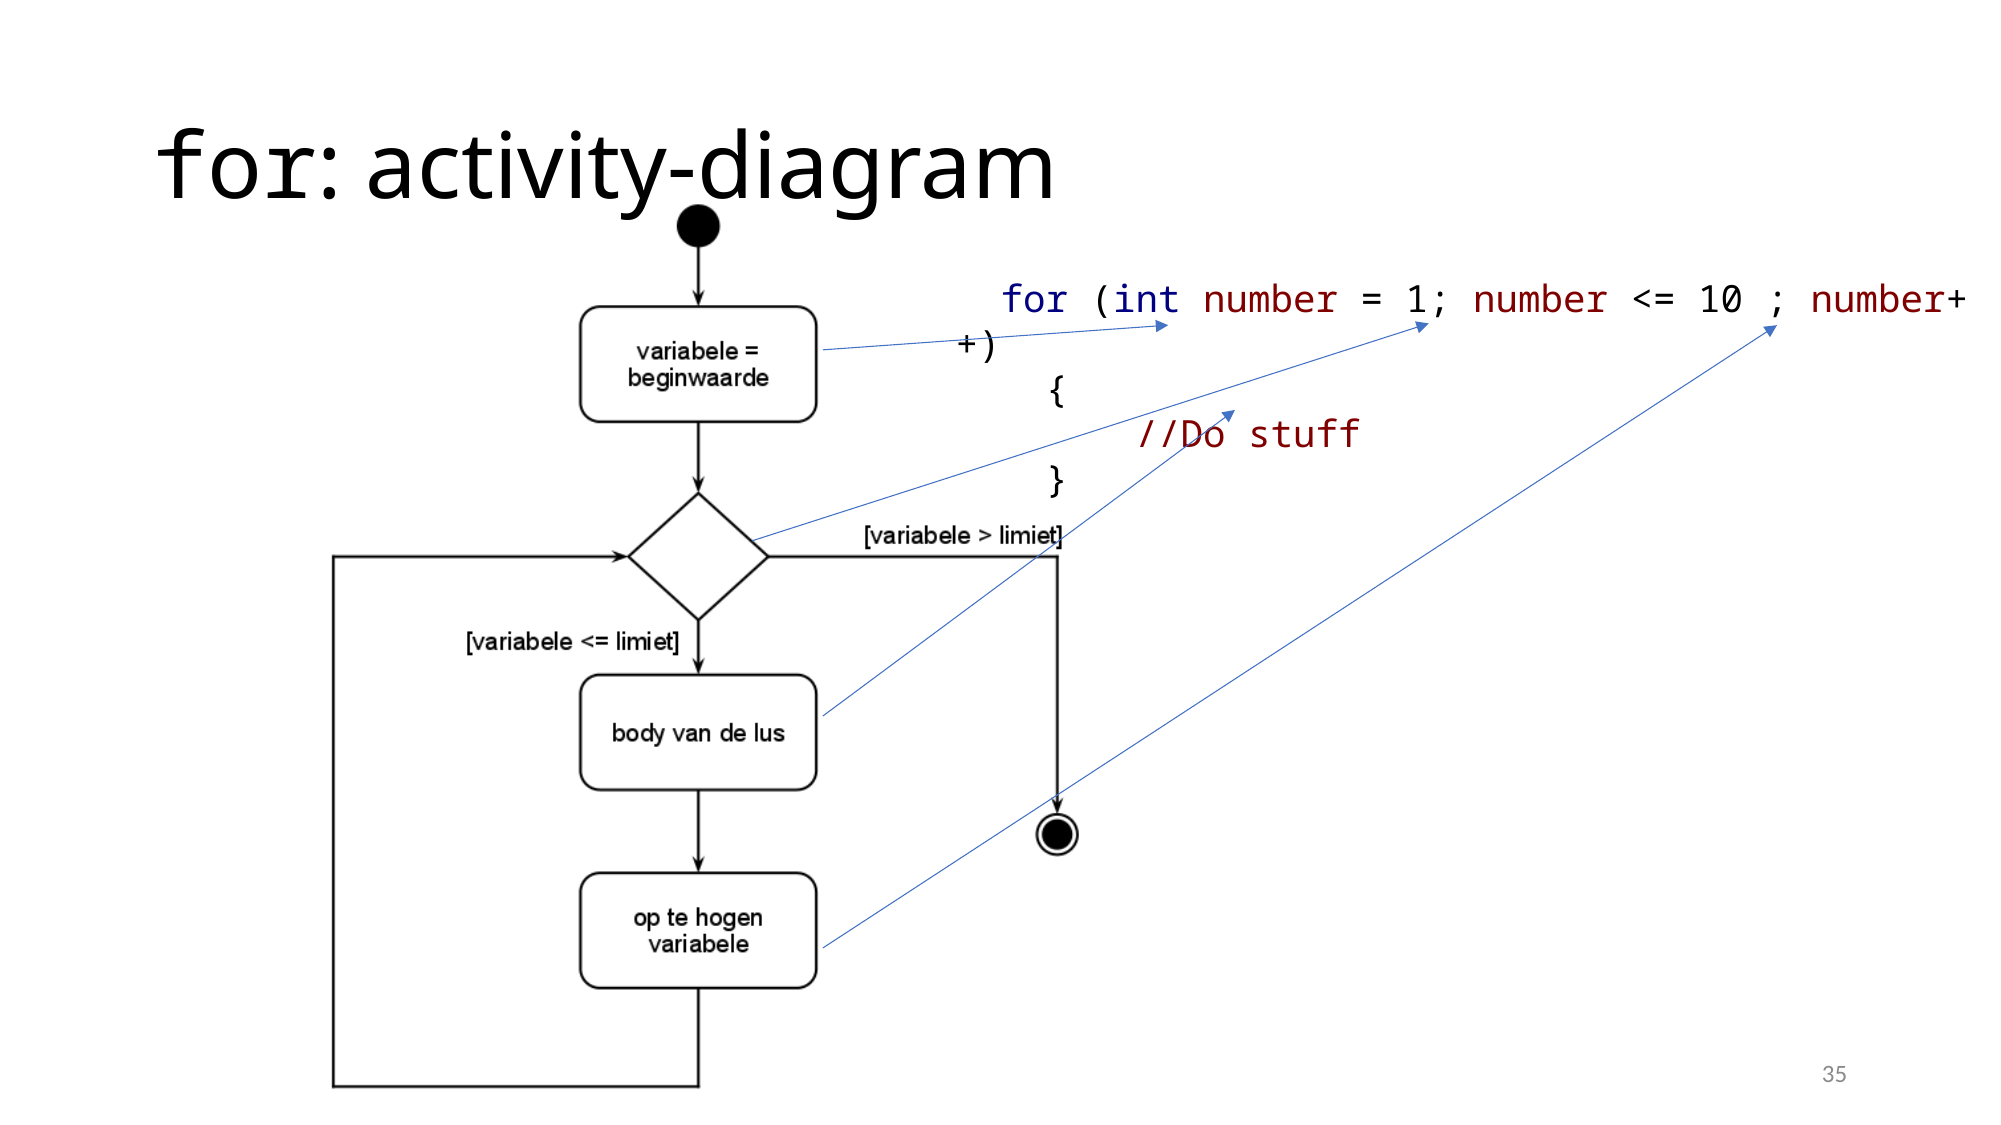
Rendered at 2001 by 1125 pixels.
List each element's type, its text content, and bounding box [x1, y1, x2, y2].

text_box for (int number = 1; number <= 10 ; number++) { //Do stuff } [1144, 267, 2000, 507]
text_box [751, 323, 1429, 541]
title for: activity-diagram [137, 59, 1863, 278]
picture [279, 178, 1144, 1109]
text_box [822, 325, 1777, 948]
slide_number 35 [1412, 1042, 1863, 1103]
